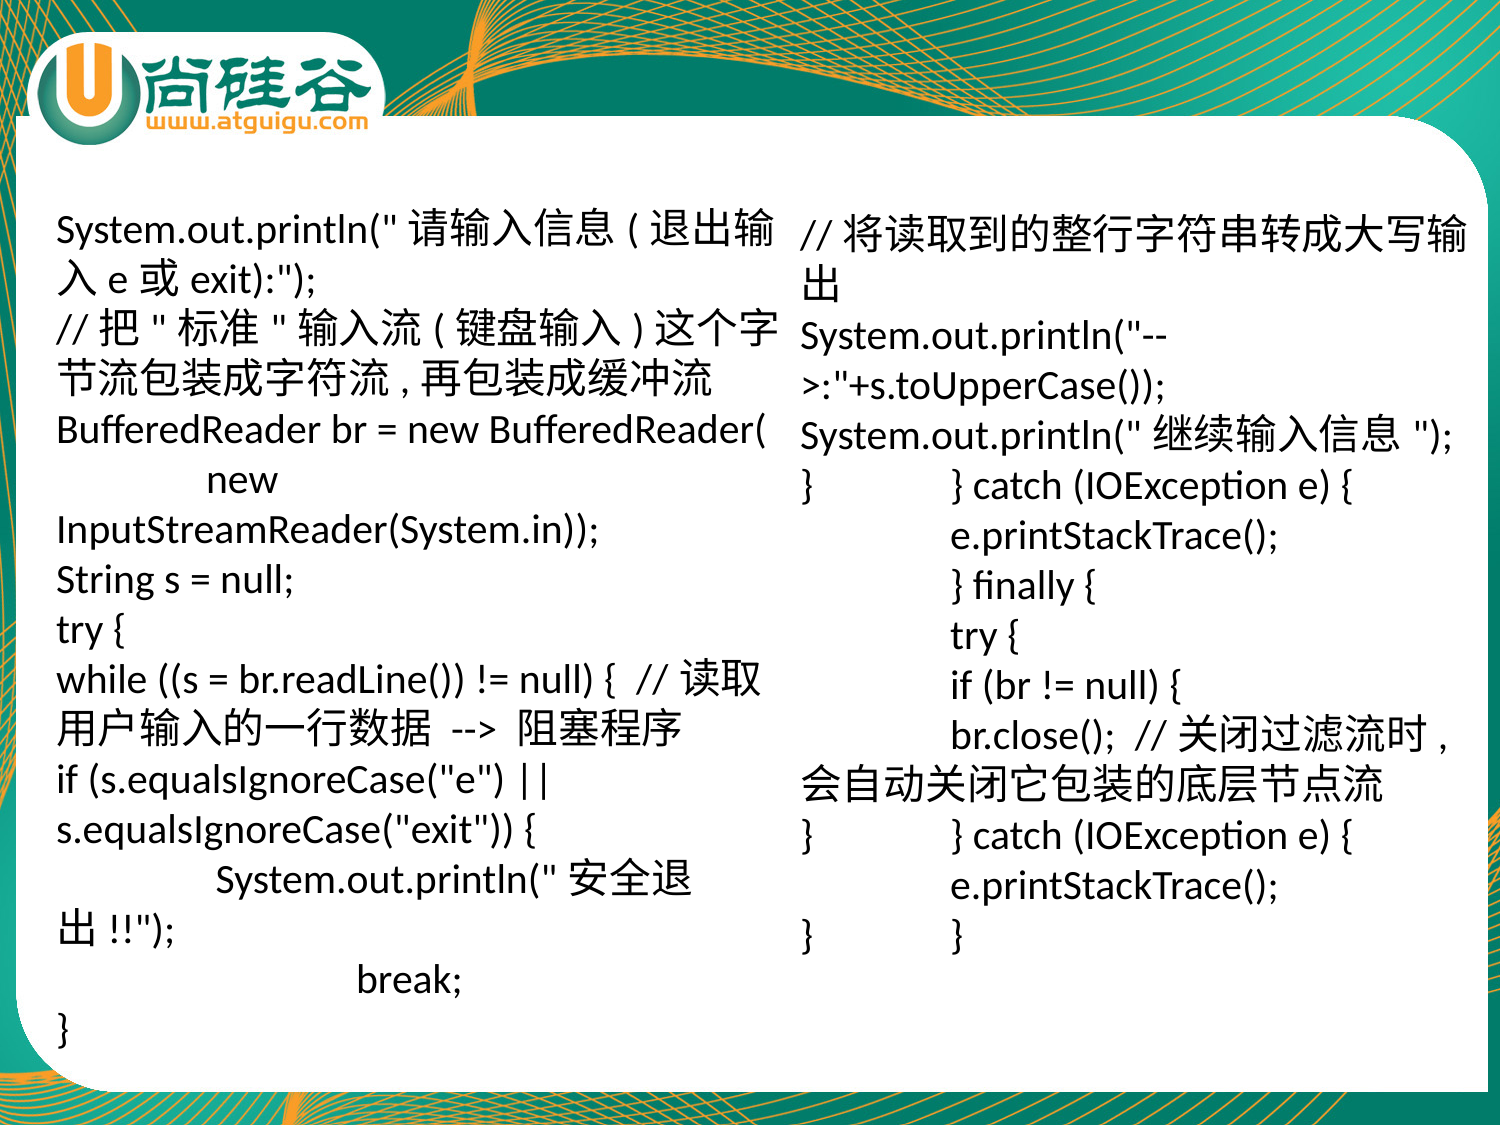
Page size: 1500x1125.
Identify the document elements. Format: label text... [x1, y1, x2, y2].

text_box //将读取到的整行字符串转成大写输出 System.out.println("-->:"+s.toUpperCase()); System.out.println("继续输入信息"); } } catch (IOException e) { e.printStackTrace(); } finally { try { if (br != null) { br.close(); //关闭过滤流时,会自动关闭它包装的底层节点流 } } catch (IOException e) { e.printStackTrace(); } } [785, 200, 1500, 1016]
text_box System.out.println("请输入信息(退出输入e或exit):"); //把"标准"输入流(键盘输入)这个字节流包装成字符流,再包装成缓冲流 BufferedReader br = new BufferedReader( new InputStreamReader(System.in)); String s = null; try { while ((s = br.readLine()) != null) { //读取用户输入的一行数据 --> 阻塞程序 if (s.equalsIgnoreCase("e") || s.equalsIgnoreCase("exit")) { System.out.println("安全退出!!"); break; } [41, 194, 809, 1110]
picture [0, 0, 1500, 1125]
